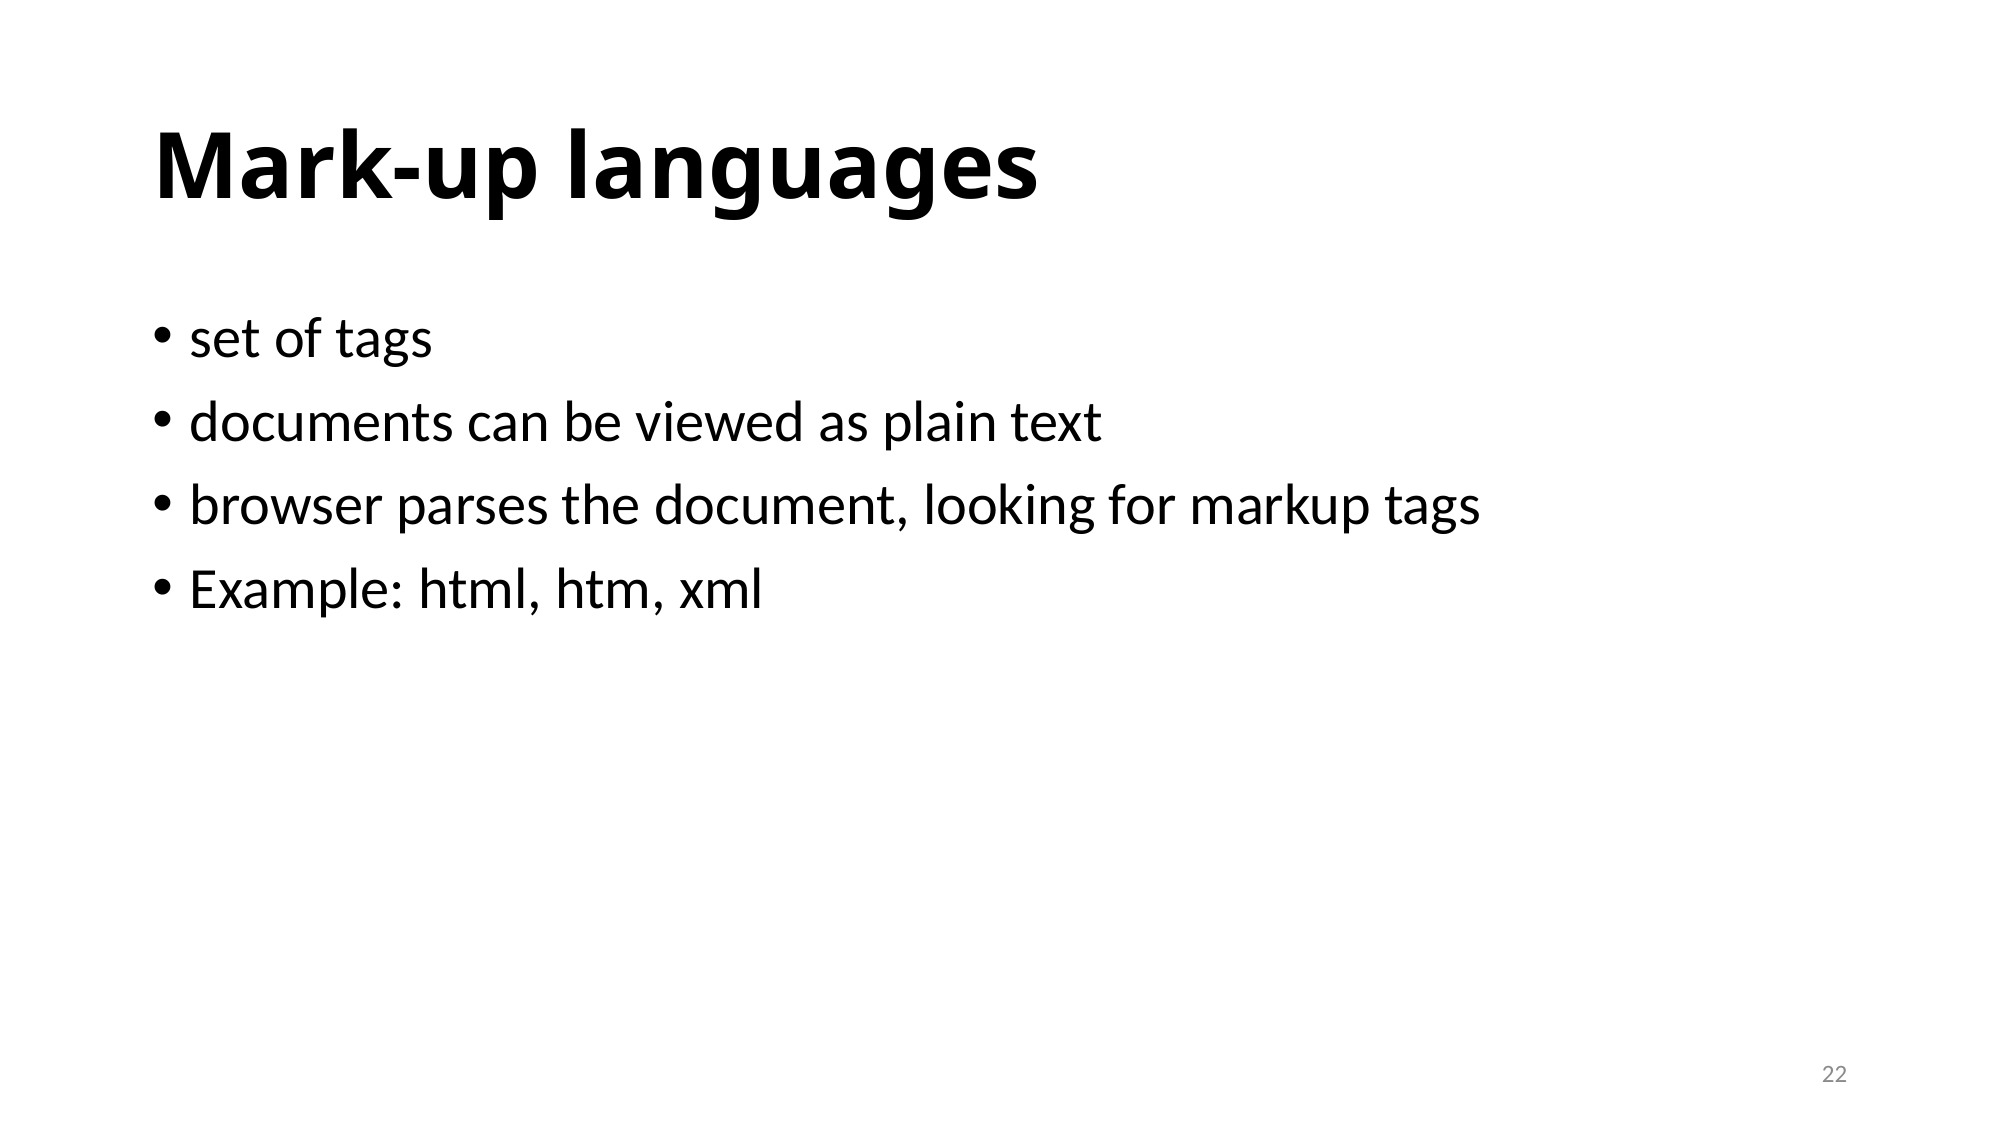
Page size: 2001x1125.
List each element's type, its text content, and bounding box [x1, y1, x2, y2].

title Mark-up languages [137, 59, 1863, 278]
list set of tags documents can be viewed as plain text browser parses the document, looking for markup tags Example: html, htm, xml [137, 299, 1863, 1014]
slide_number 22 [1412, 1042, 1863, 1103]
